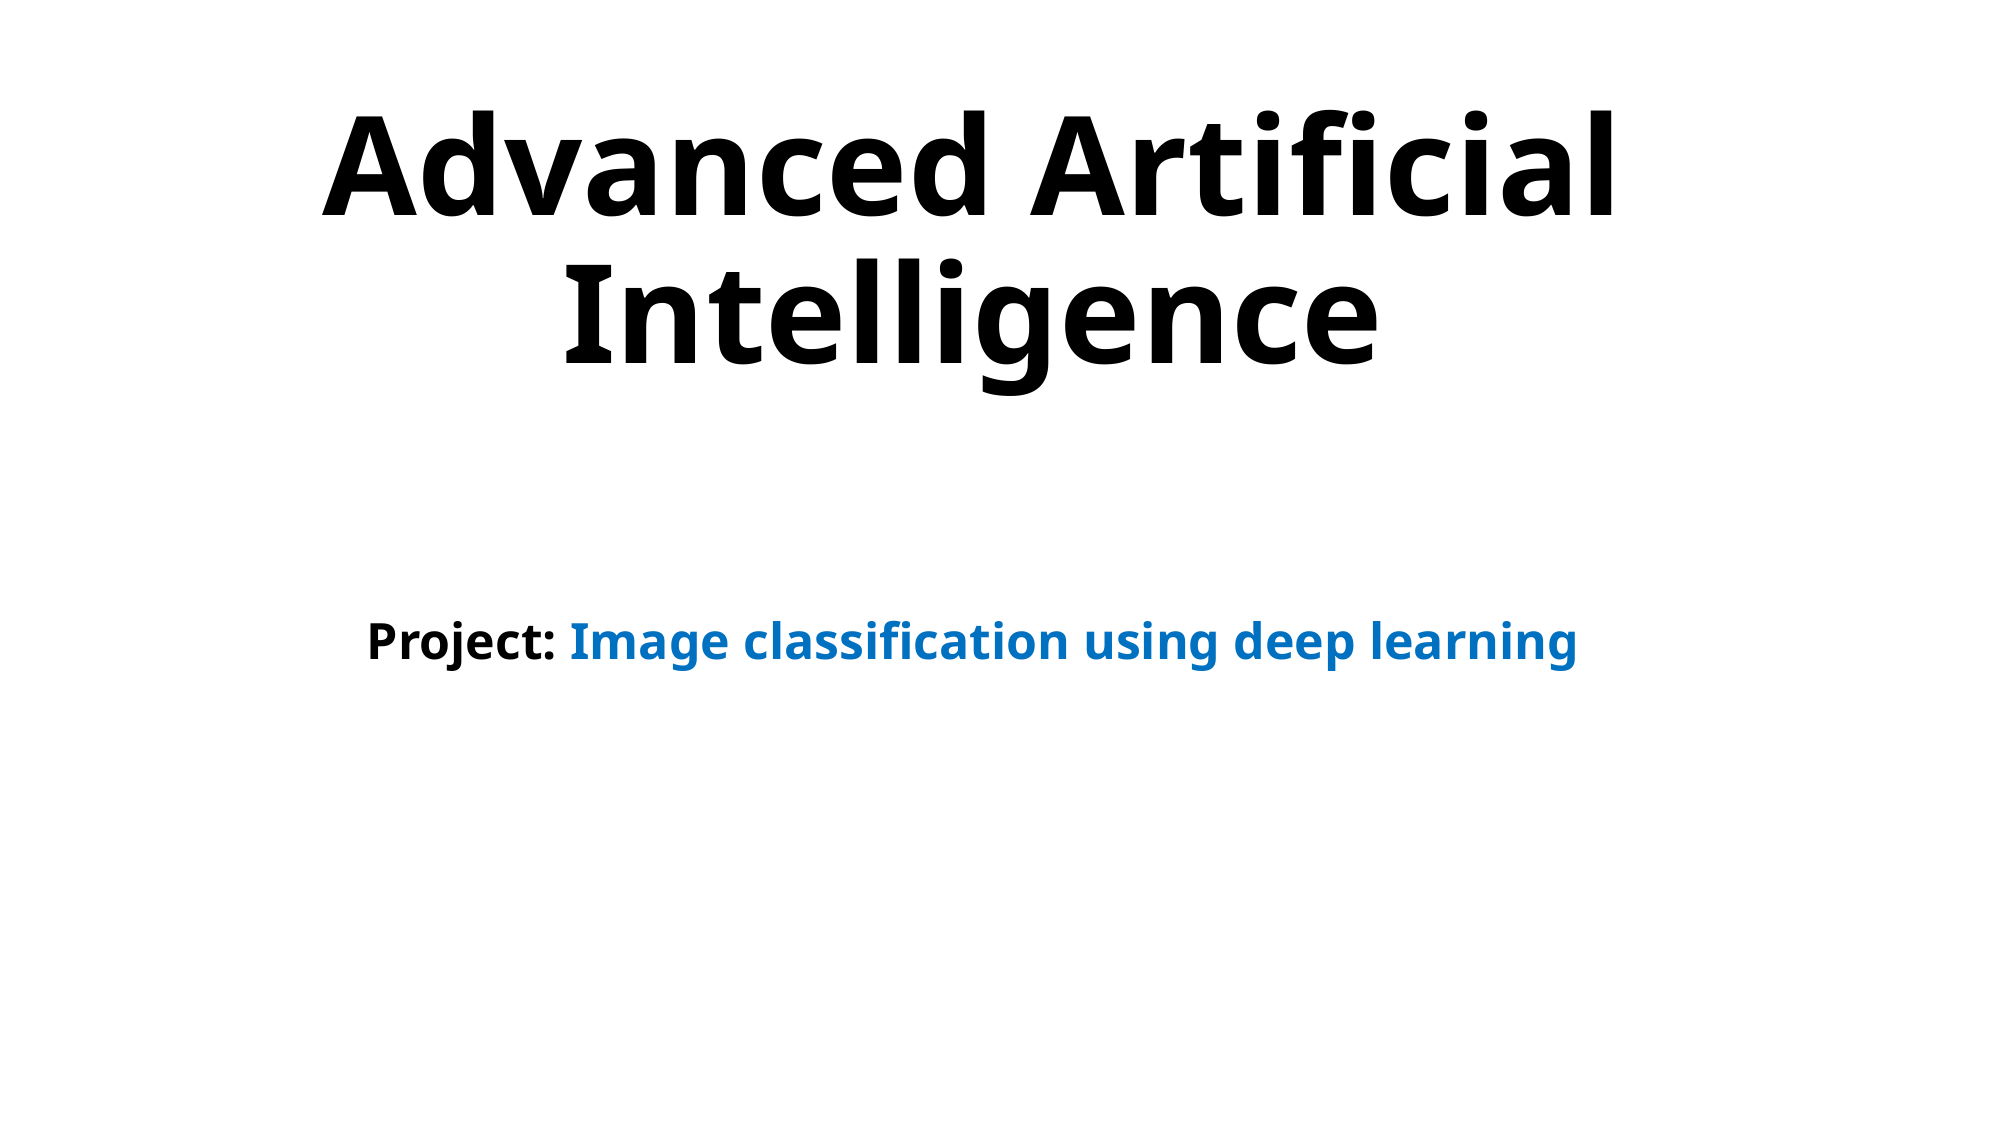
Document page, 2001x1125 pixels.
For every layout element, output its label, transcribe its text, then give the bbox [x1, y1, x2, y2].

text_box Project: Image classification using deep learning [351, 608, 1595, 678]
title Advanced Artificial Intelligence [50, 272, 1897, 402]
